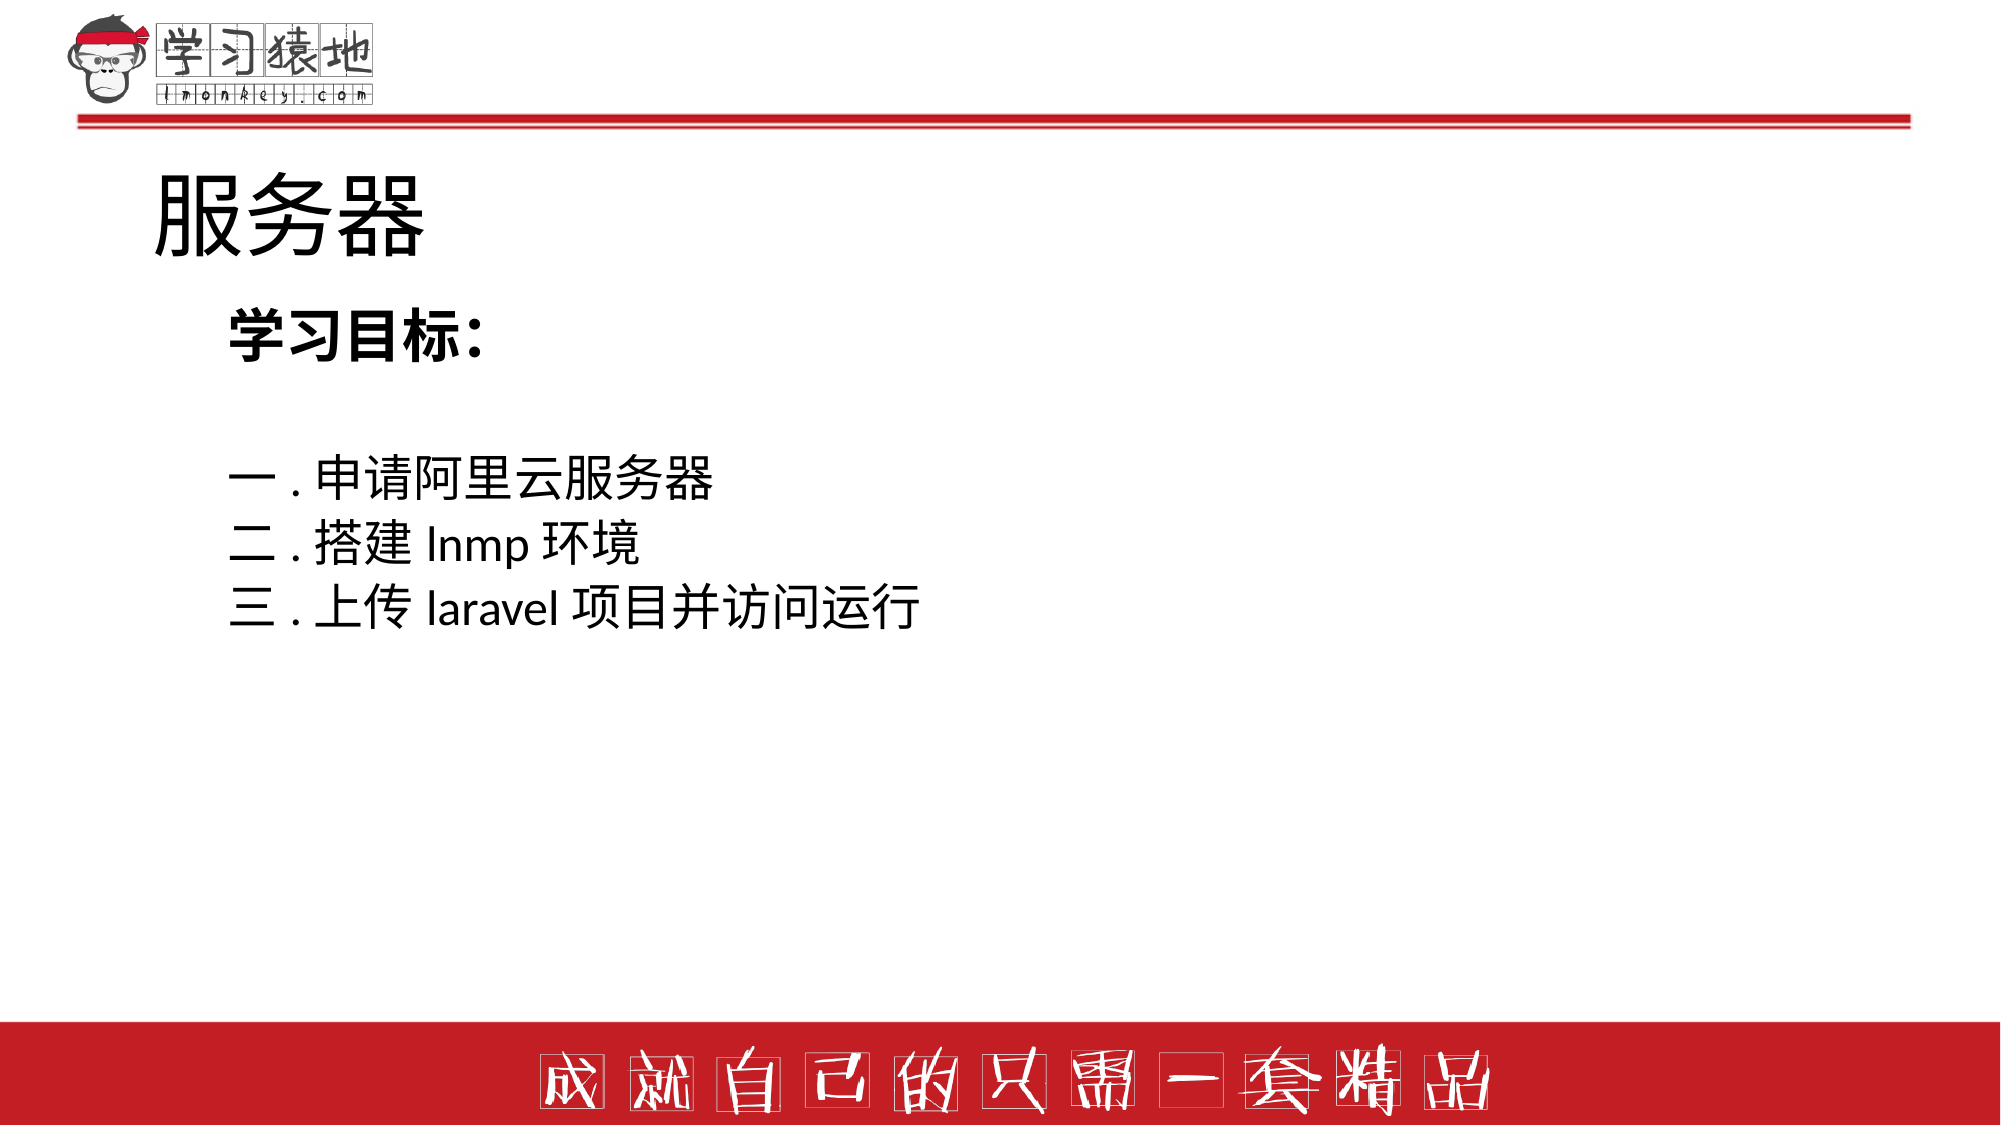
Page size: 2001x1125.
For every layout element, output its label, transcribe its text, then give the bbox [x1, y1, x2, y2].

title 服务器 [137, 161, 1863, 278]
picture [0, 0, 2001, 1125]
list 学习目标： 一.申请阿里云服务器 二.搭建lnmp环境 三.上传laravel项目并访问运行 [137, 299, 1863, 1014]
